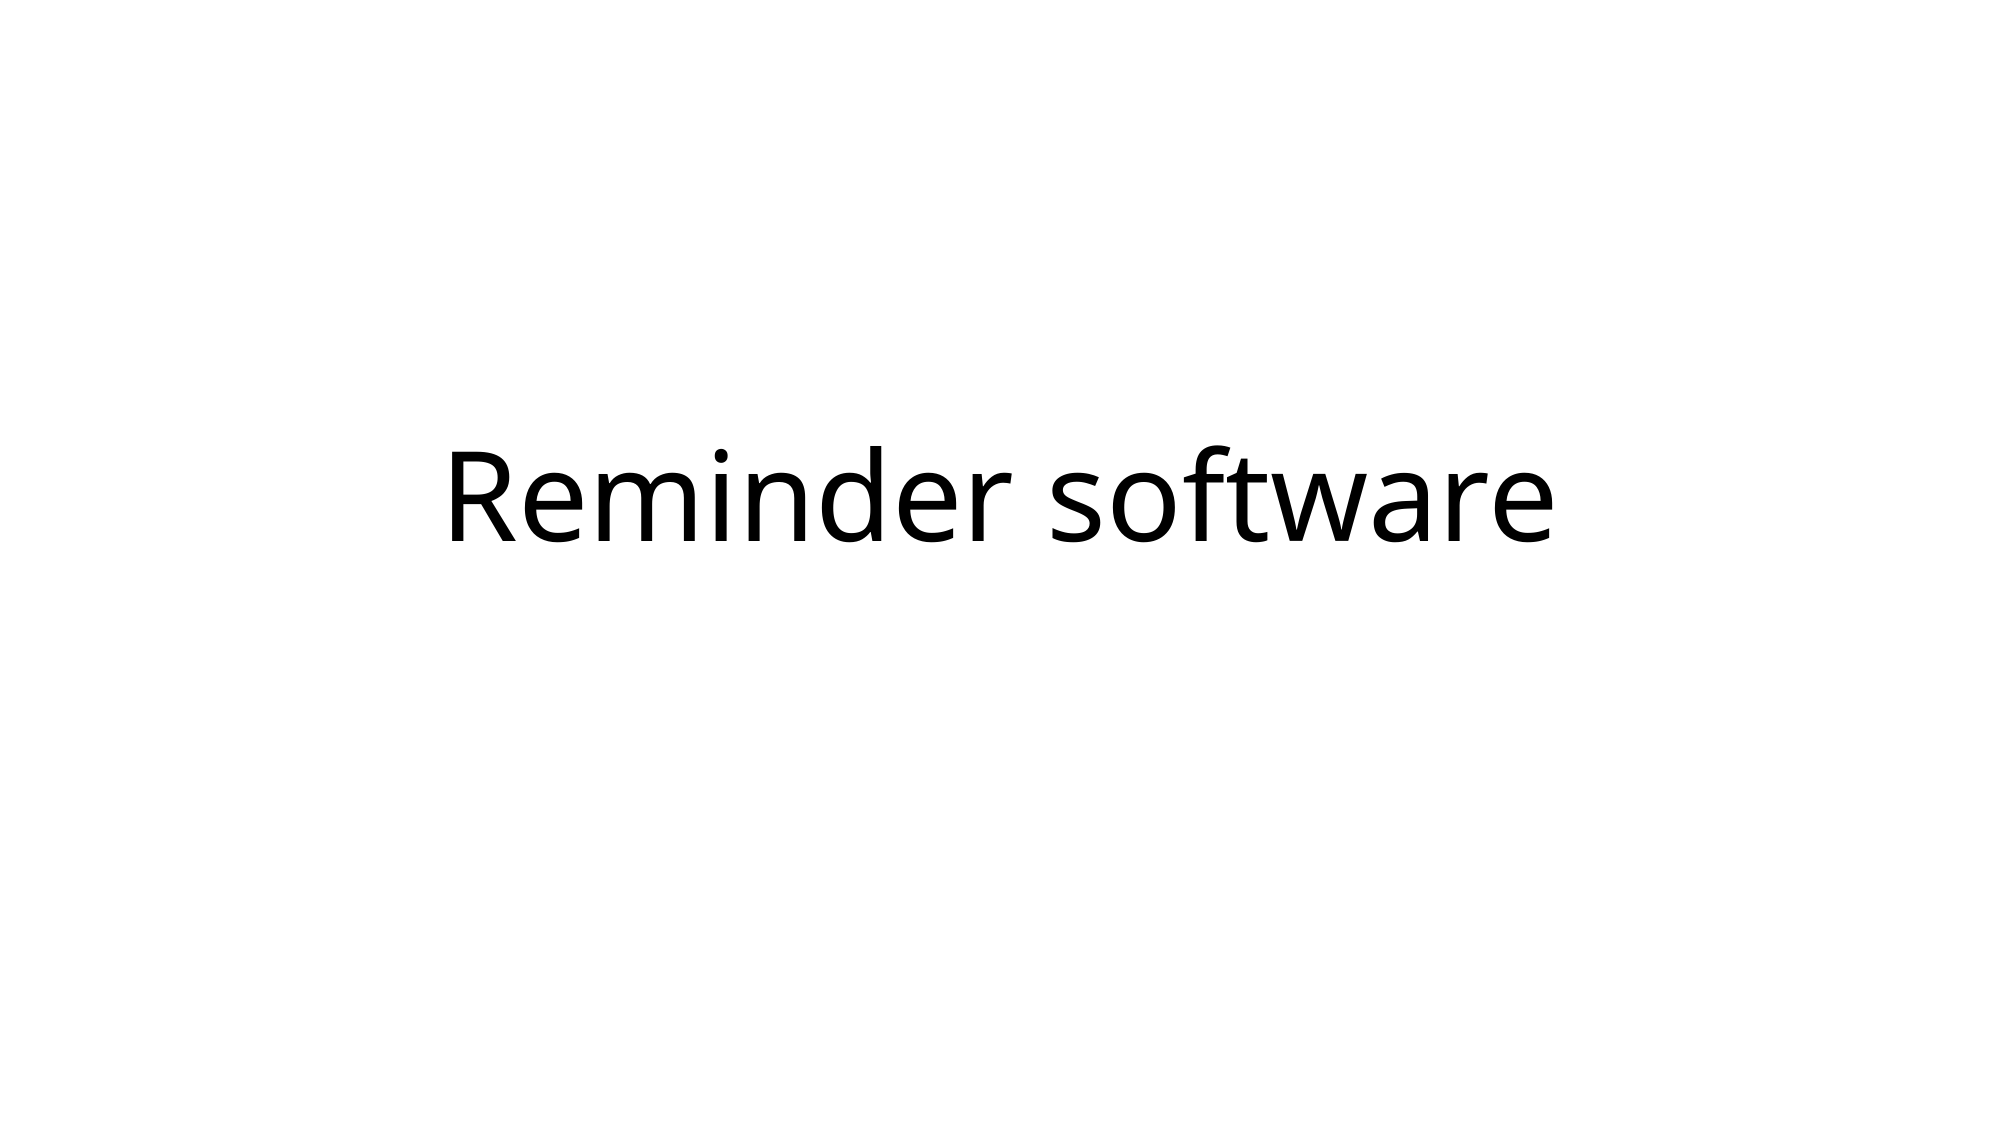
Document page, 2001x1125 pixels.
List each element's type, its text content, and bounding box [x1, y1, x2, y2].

title Reminder software [249, 184, 1750, 576]
